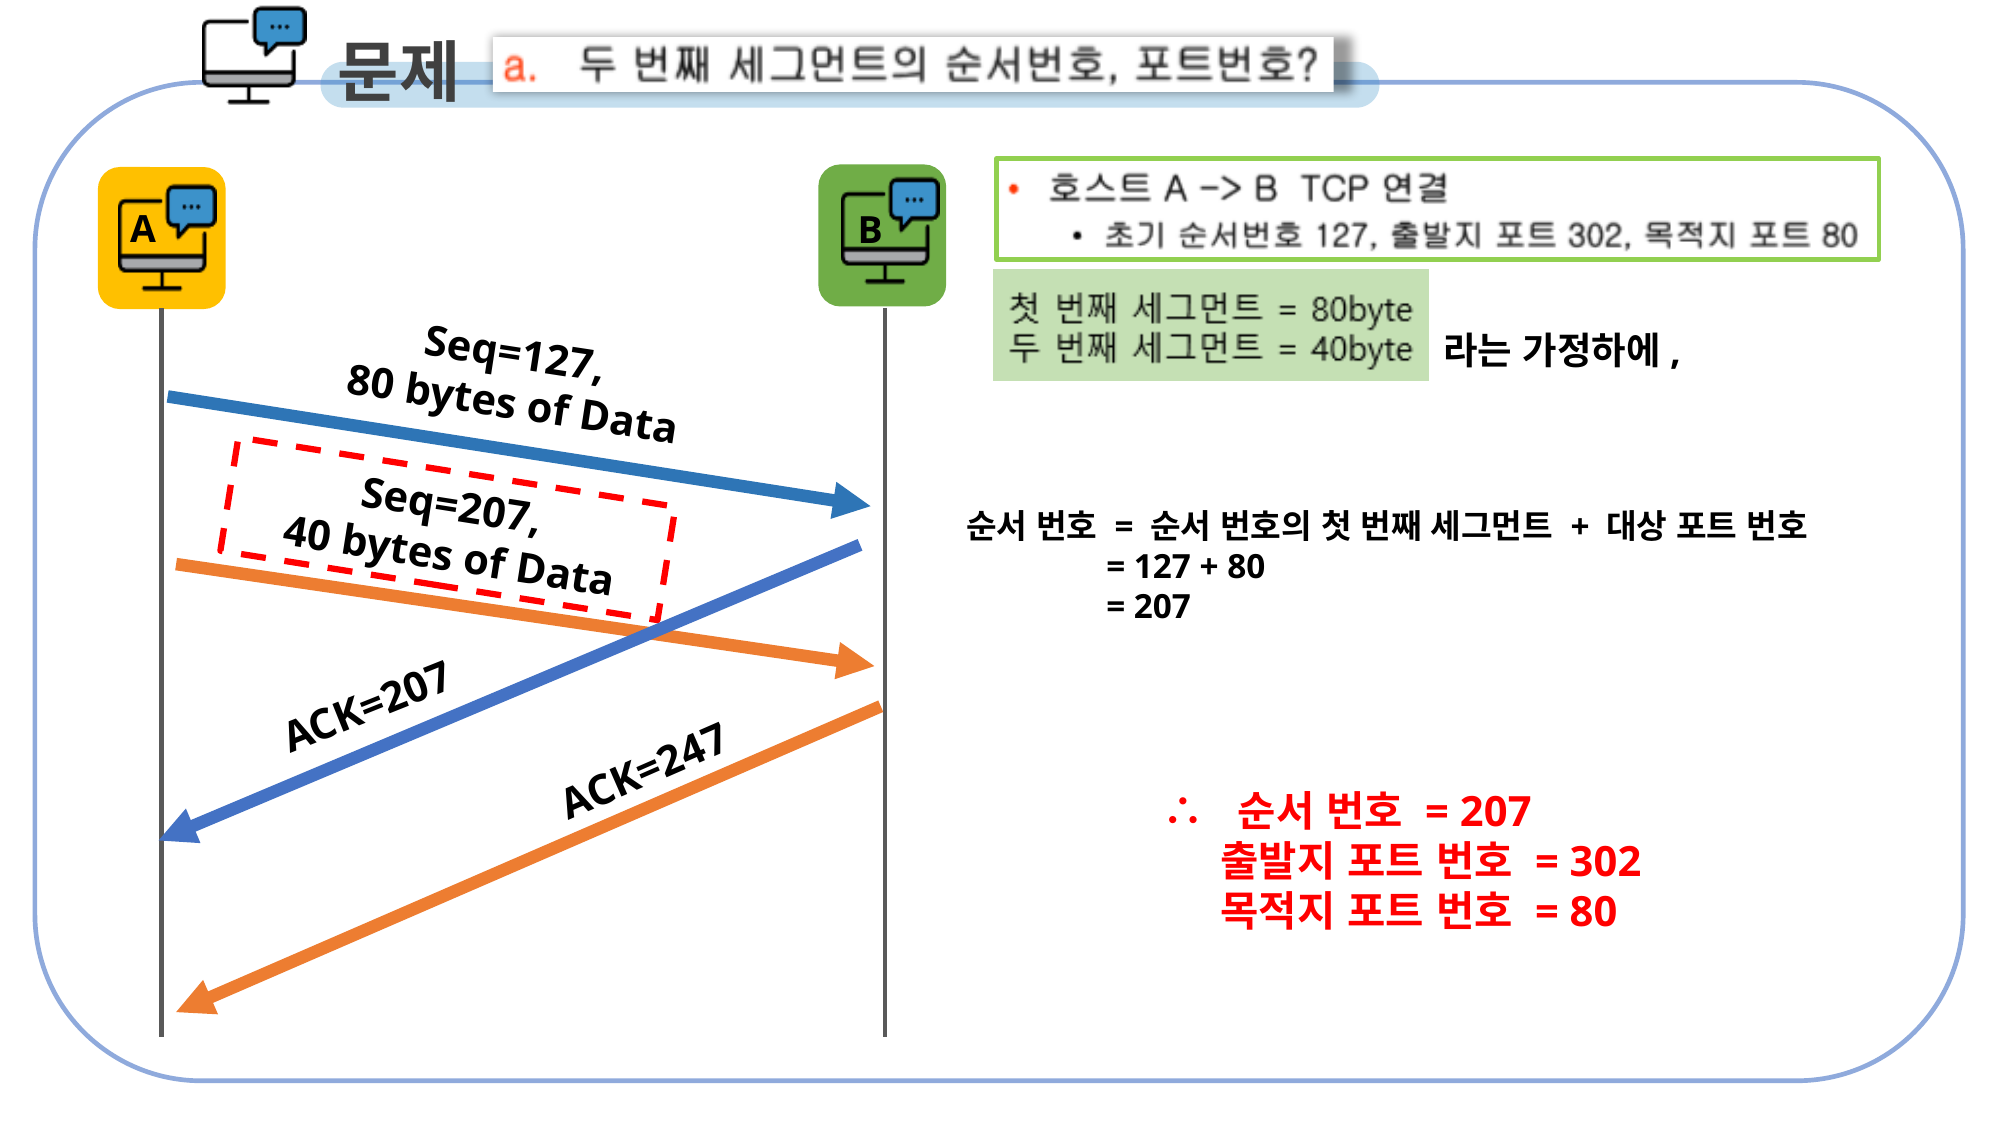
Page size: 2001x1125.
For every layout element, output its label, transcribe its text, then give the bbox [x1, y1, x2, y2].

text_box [202, 0, 1380, 119]
picture [492, 37, 1334, 92]
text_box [98, 165, 946, 1038]
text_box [993, 160, 1877, 381]
text_box [33, 81, 1965, 1082]
text_box 순서 번호 = 순서 번호의 첫 번째 세그먼트 + 대상 포트 번호 = 127 + 80 = 207 ∴ 순서 번호 = 207 출발지 포트 번호 = 302 목적지 포트 번호 = 80 [951, 497, 1916, 942]
